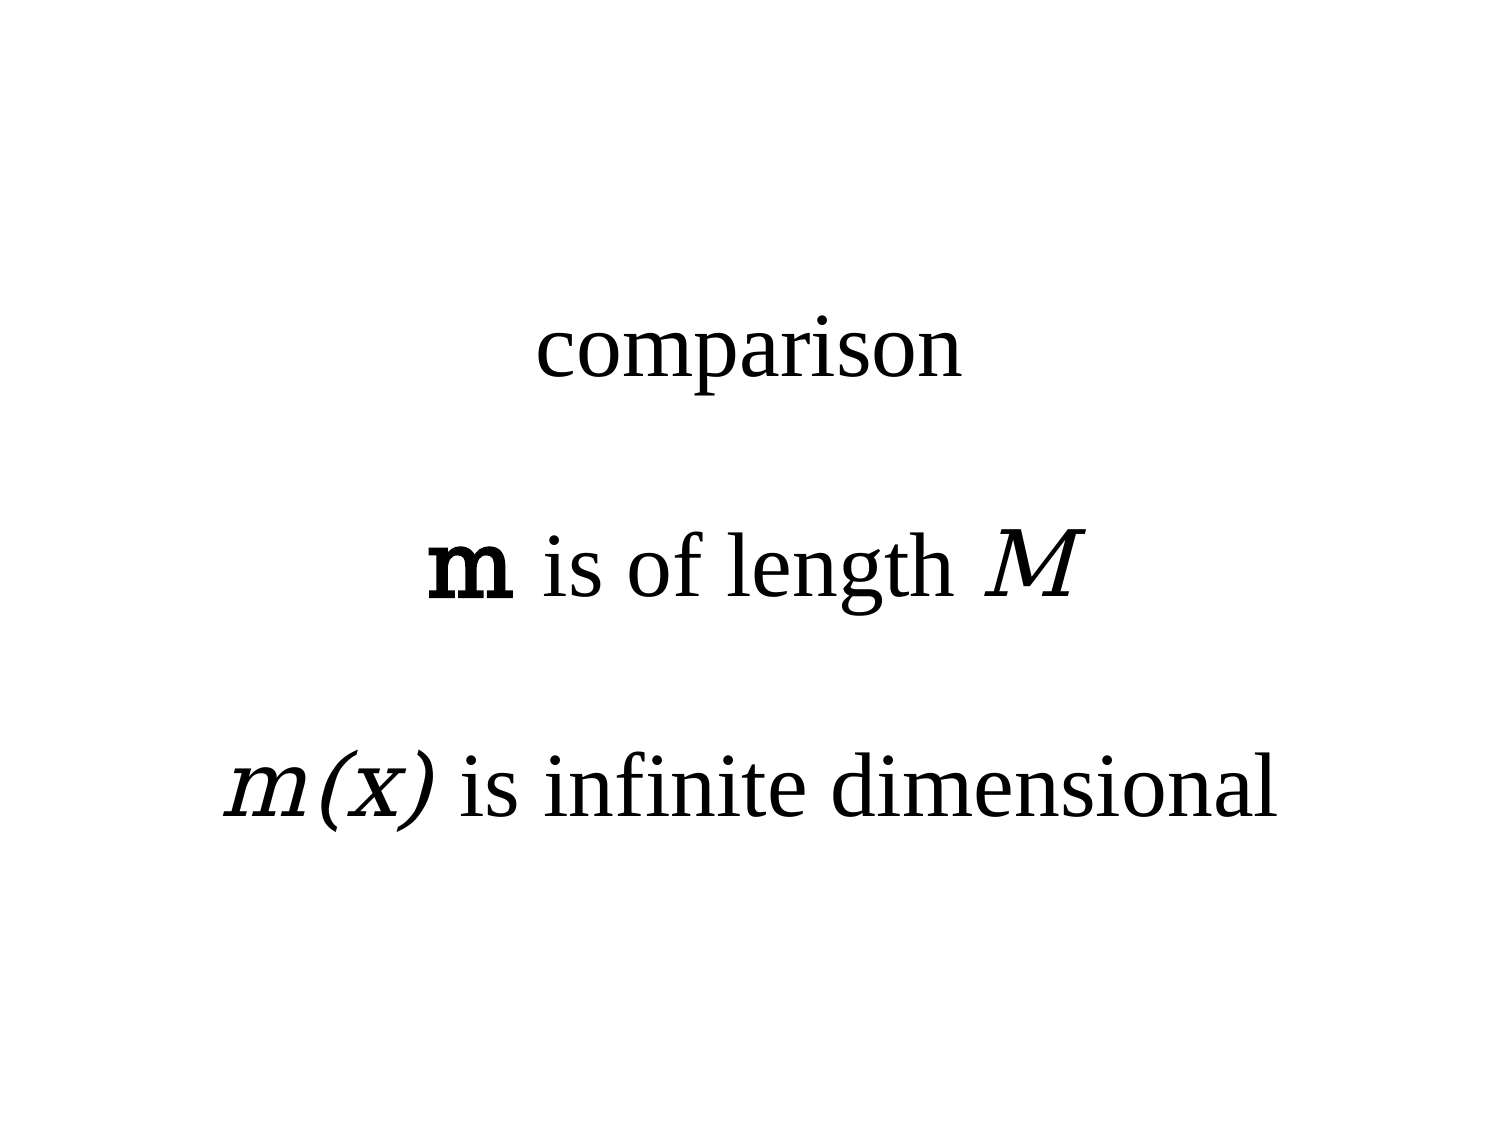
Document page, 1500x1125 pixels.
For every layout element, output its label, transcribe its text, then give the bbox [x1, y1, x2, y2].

title comparison m is of length M m(x) is infinite dimensional [0, 45, 1500, 1075]
